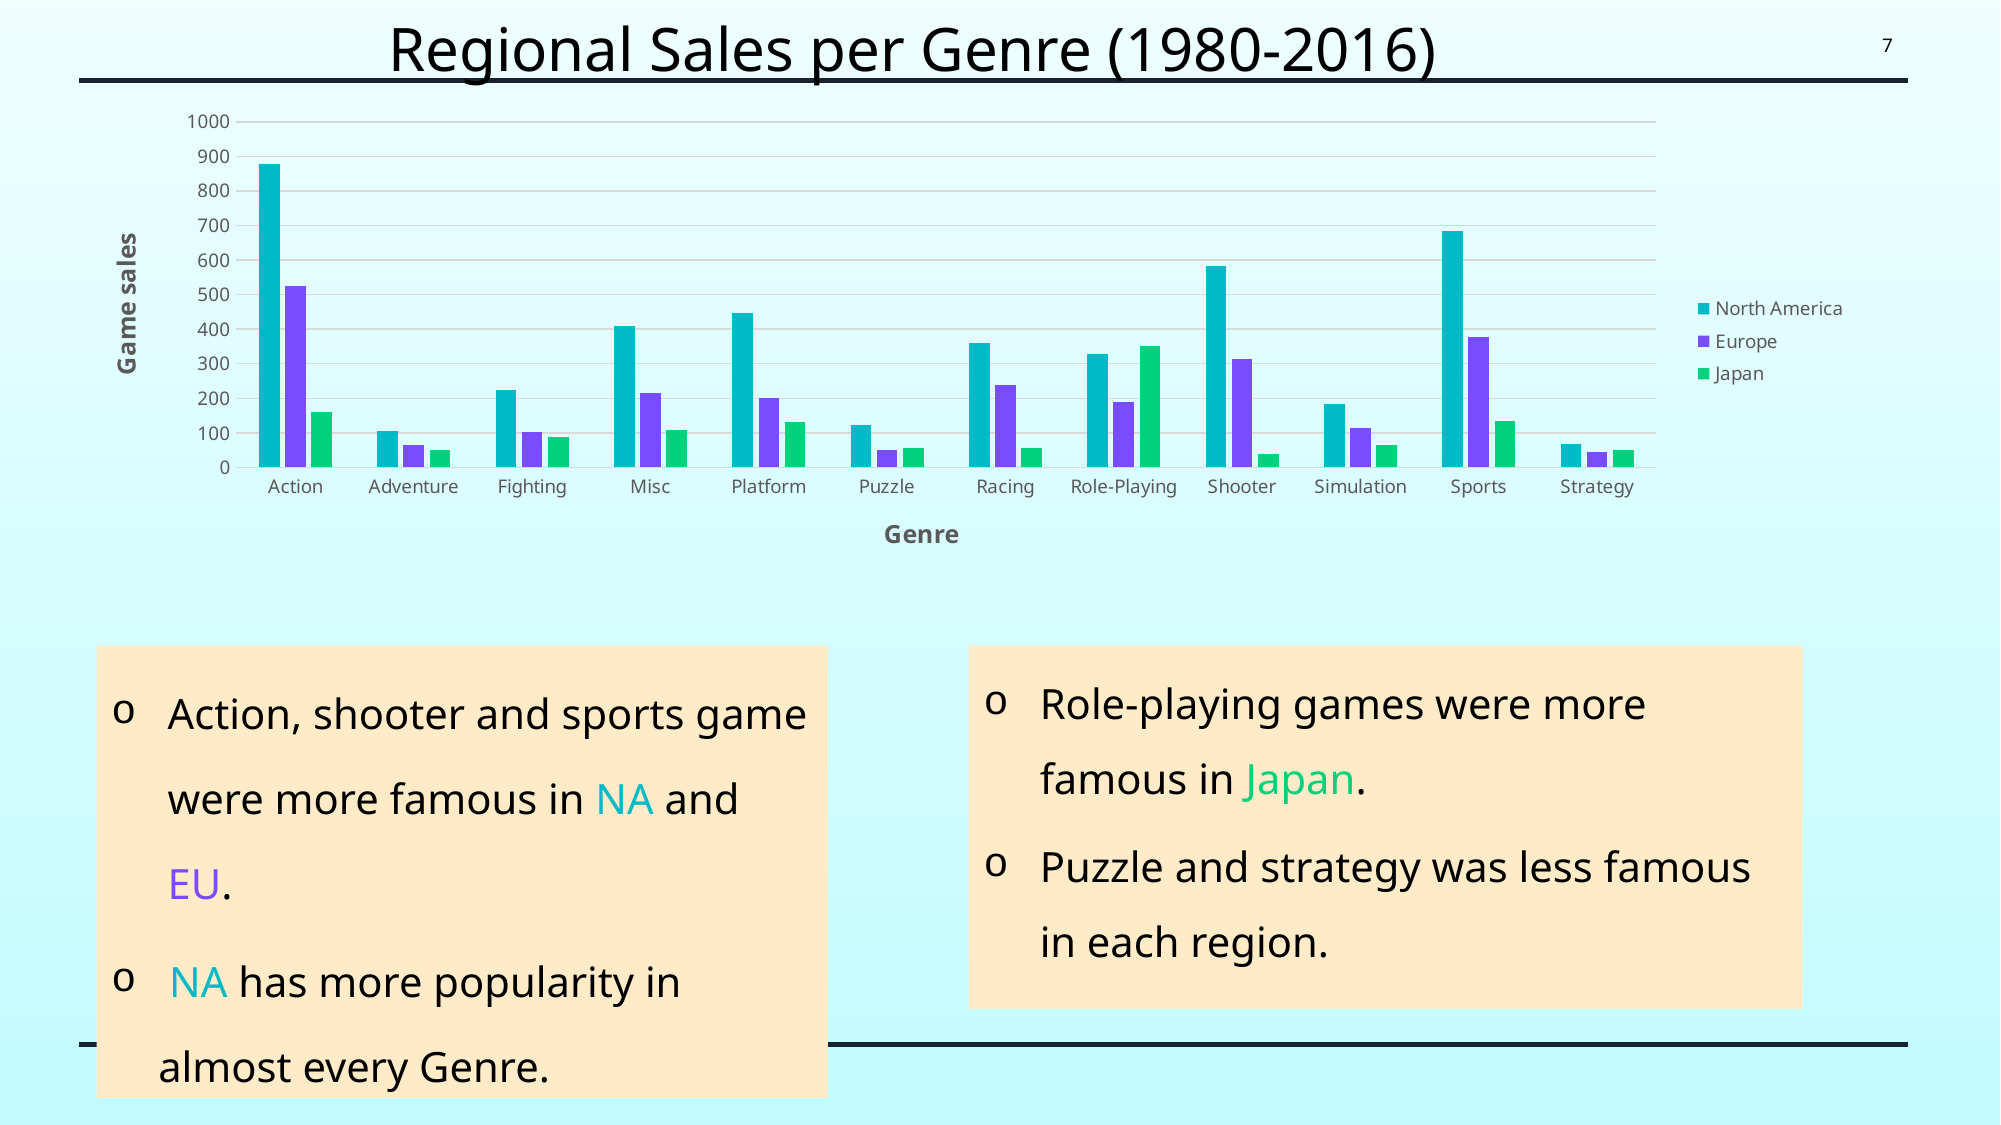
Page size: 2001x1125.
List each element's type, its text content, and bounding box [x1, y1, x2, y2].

text_box Action, shooter and sports game were more famous in NA and EU. NA has more popularity in almost every Genre. [96, 645, 828, 1098]
text_box Role-playing games were more famous in Japan. Puzzle and strategy was less famous in each region. [968, 645, 1803, 1009]
chart [74, 98, 1863, 584]
slide_number 7 [1802, 16, 1908, 77]
text_box Regional Sales per Genre (1980-2016) [373, 0, 1477, 98]
